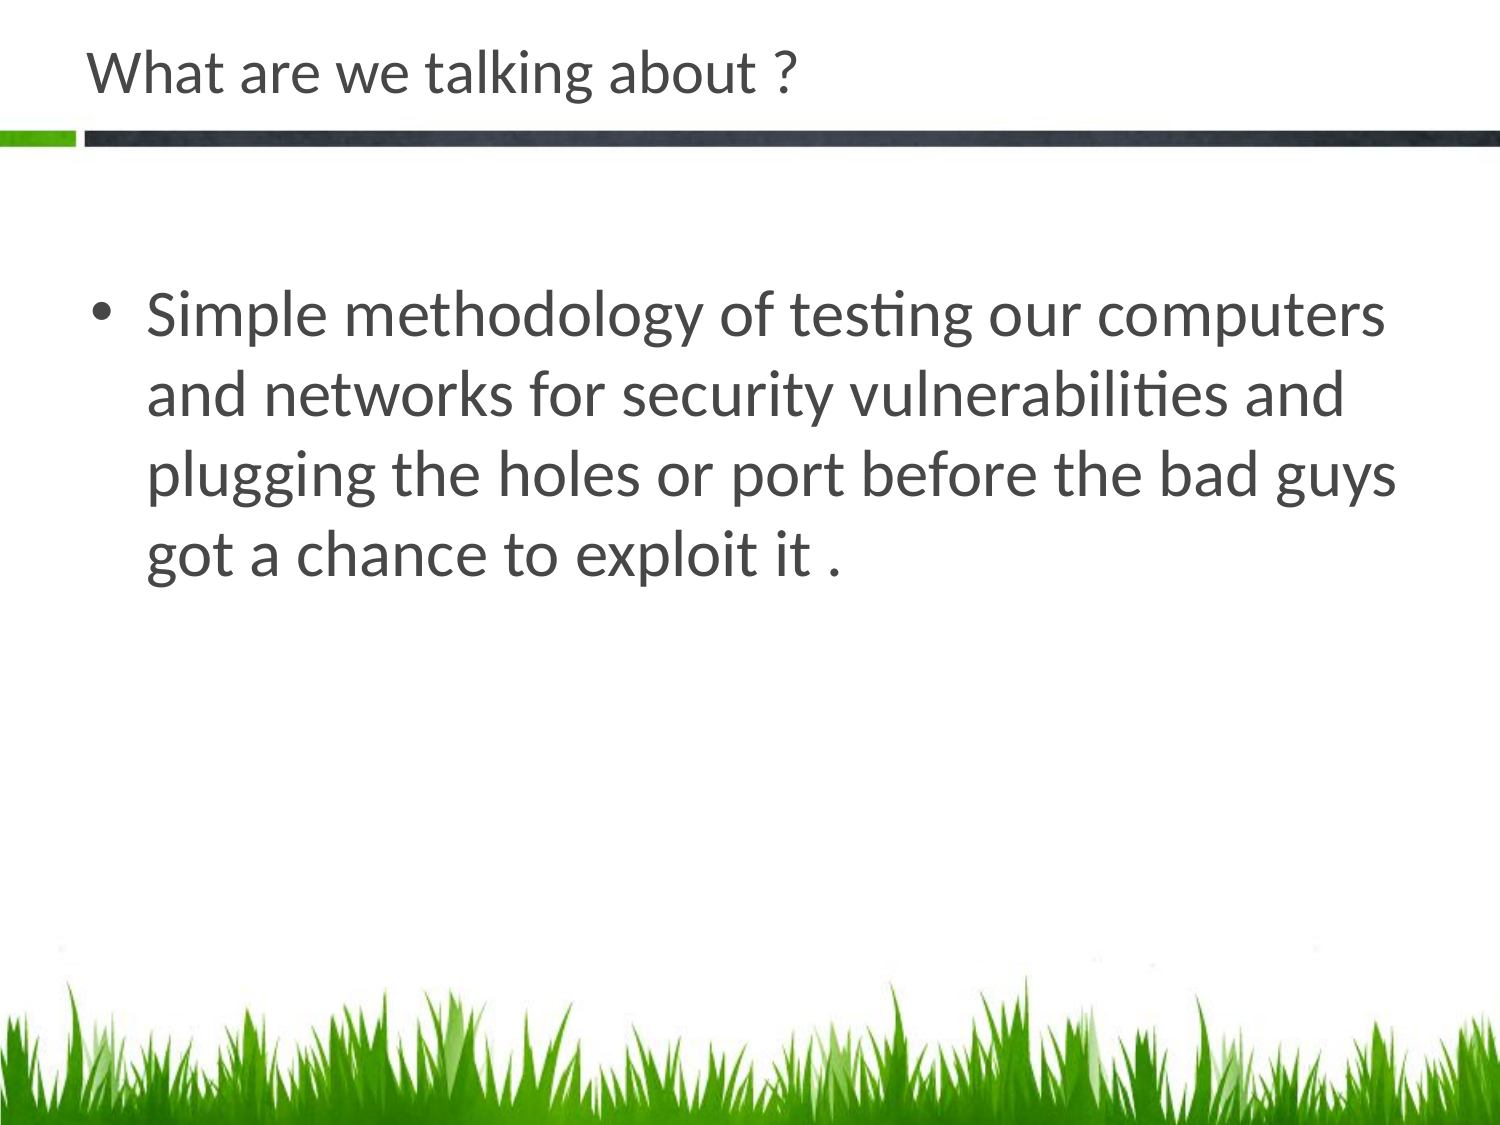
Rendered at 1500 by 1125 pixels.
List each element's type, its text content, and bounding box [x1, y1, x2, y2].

list Simple methodology of testing our computers and networks for security vulnerabilities and plugging the holes or port before the bad guys got a chance to exploit it . [75, 262, 1425, 1005]
picture [0, 0, 1500, 1125]
title What are we talking about ? [71, 12, 1450, 125]
